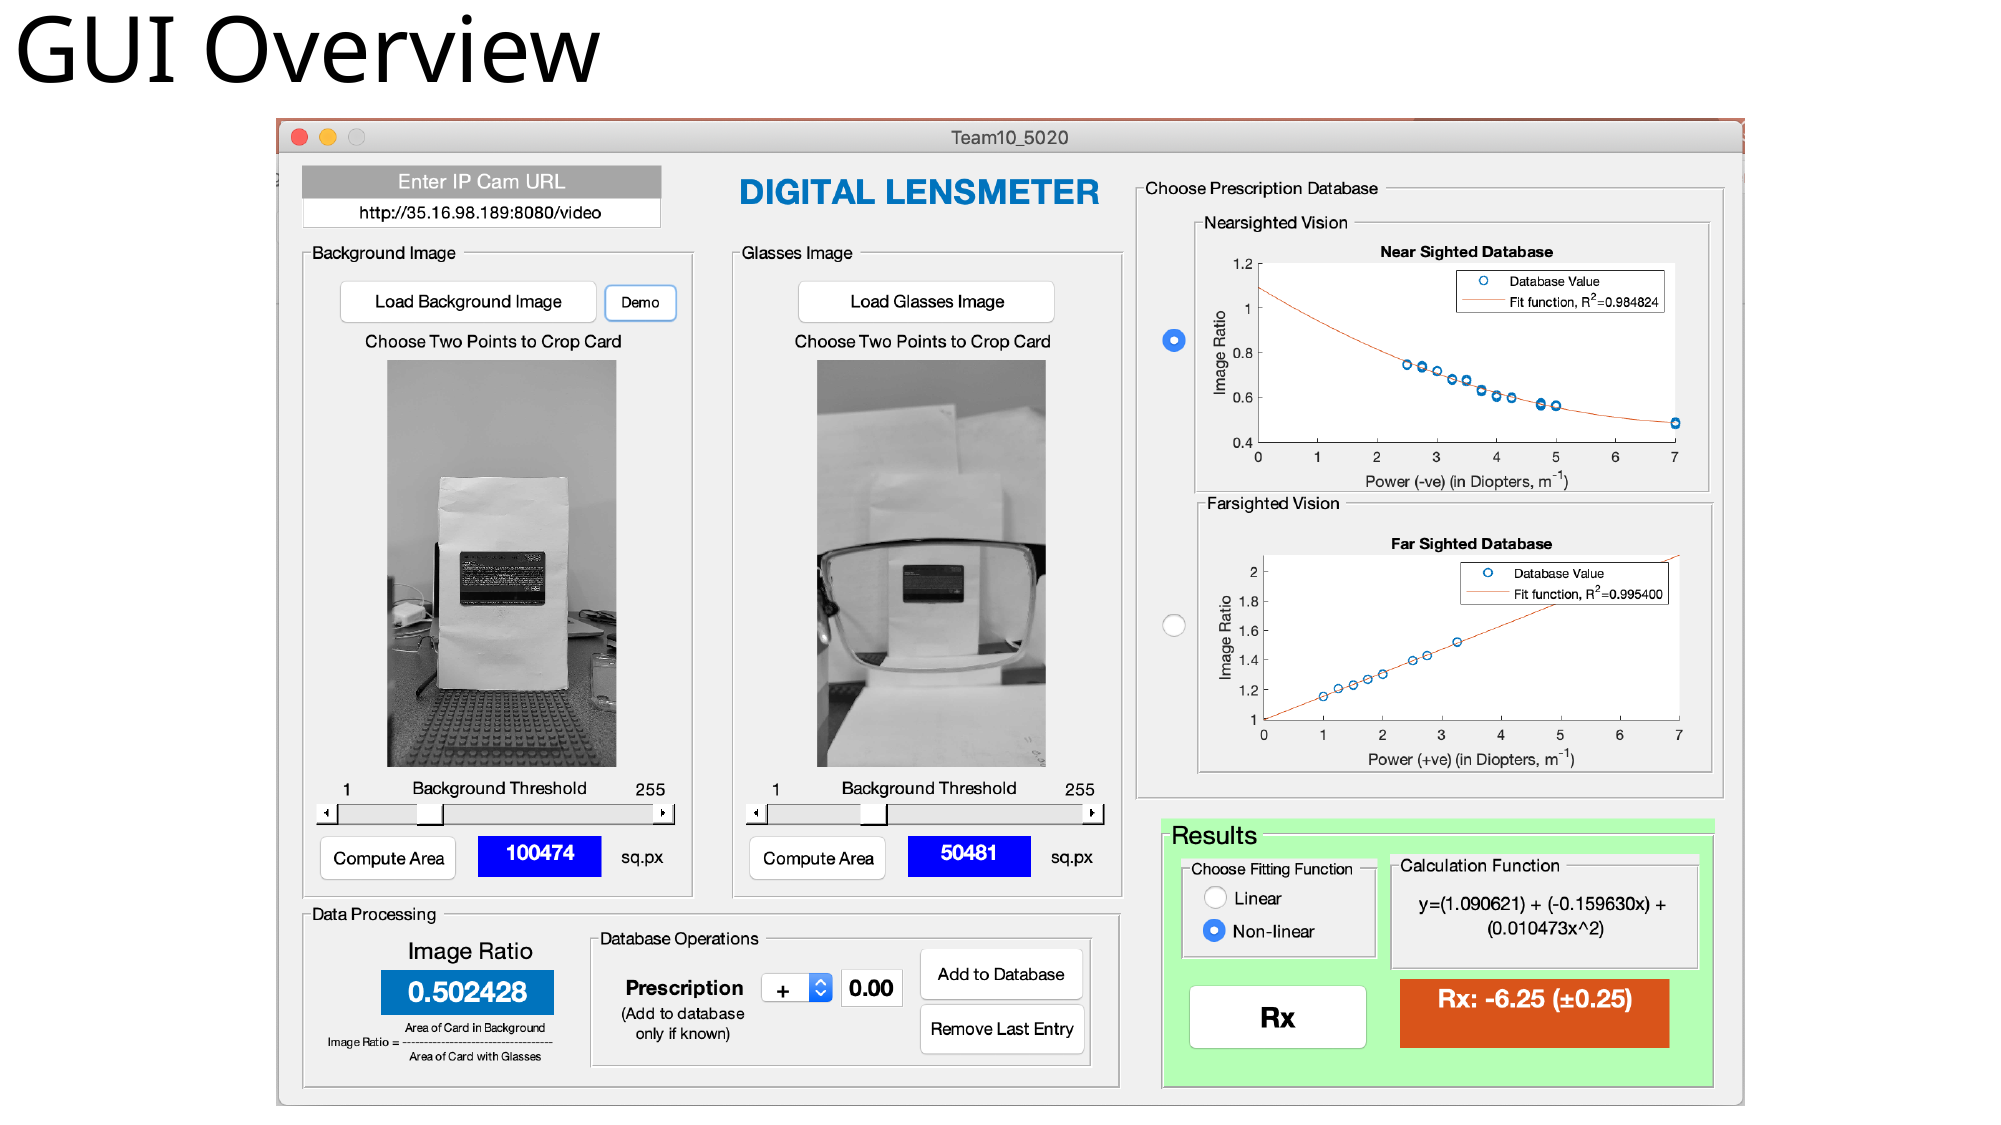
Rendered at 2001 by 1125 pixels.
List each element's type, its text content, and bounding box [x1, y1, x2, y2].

title GUI Overview [0, 0, 1723, 217]
picture [276, 118, 1745, 1106]
